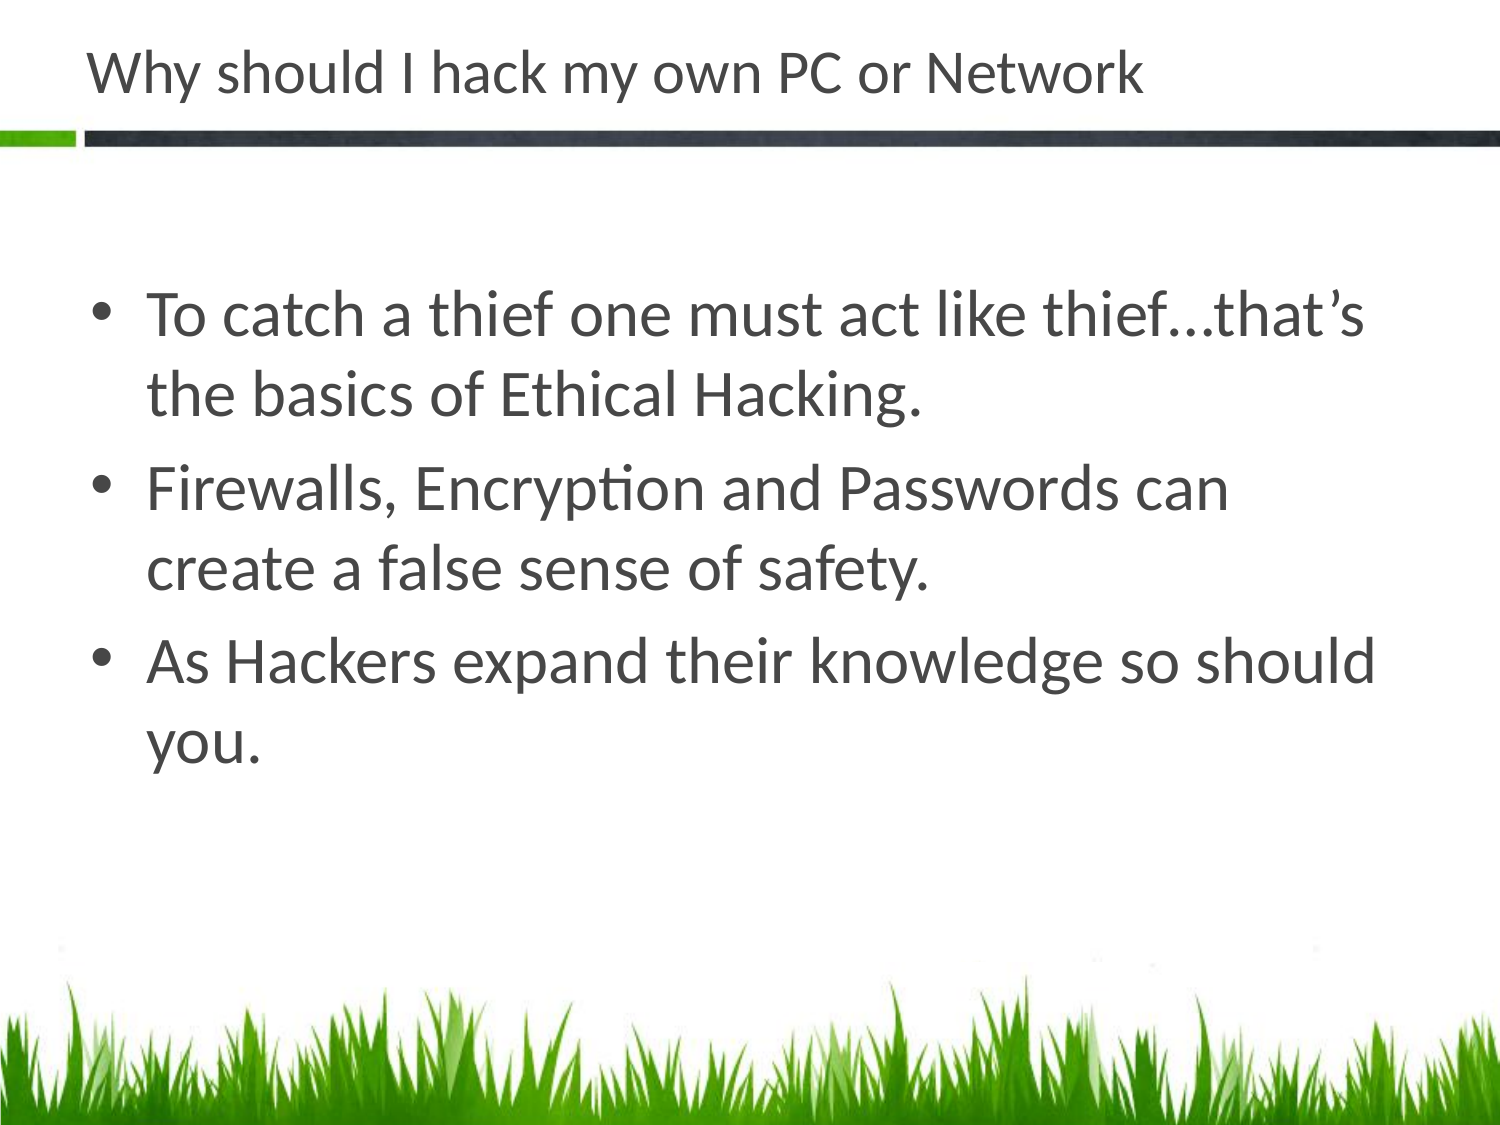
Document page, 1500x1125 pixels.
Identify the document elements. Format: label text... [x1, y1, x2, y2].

picture [0, 0, 1500, 1125]
title Why should I hack my own PC or Network [71, 12, 1450, 125]
list To catch a thief one must act like thief…that’s the basics of Ethical Hacking. Firewalls, Encryption and Passwords can create a false sense of safety. As Hackers expand their knowledge so should you. [75, 262, 1425, 1005]
